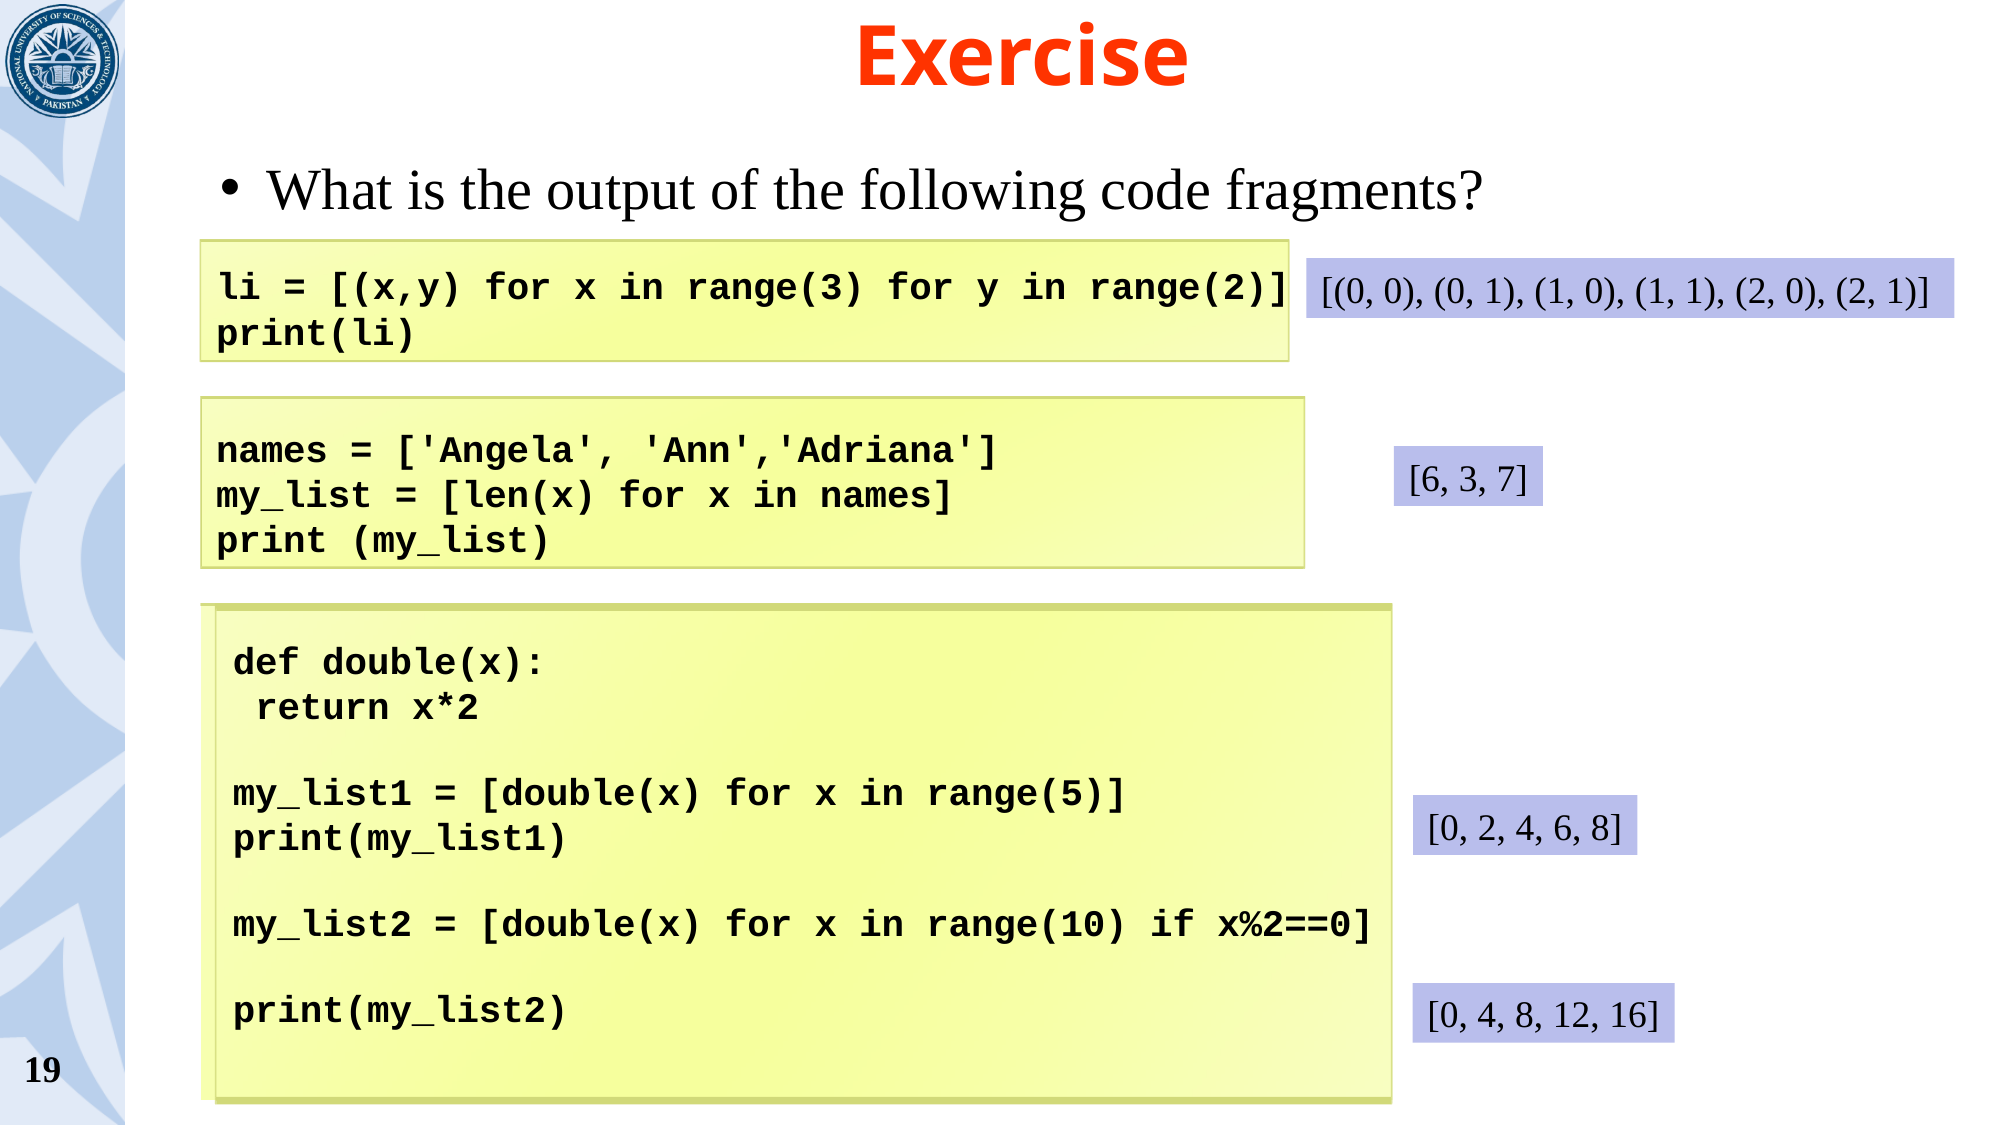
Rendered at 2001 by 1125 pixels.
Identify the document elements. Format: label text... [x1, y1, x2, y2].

text_box [0, 2, 4, 6, 8] [1454, 795, 1638, 855]
picture [0, 0, 125, 1125]
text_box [159, 603, 1448, 1125]
slide_number 19 [9, 1037, 154, 1113]
text_box [0, 4, 8, 12, 16] [1454, 983, 1675, 1043]
title Exercise [719, 0, 1346, 147]
text_box [6, 3, 7] [1393, 446, 1543, 506]
text_box [(0, 0), (0, 1), (1, 0), (1, 1), (2, 0), (2, 1)] [1351, 258, 1955, 318]
text_box What is the output of the following code fragments? [218, 149, 1507, 222]
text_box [142, 396, 1306, 570]
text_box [142, 239, 1347, 363]
